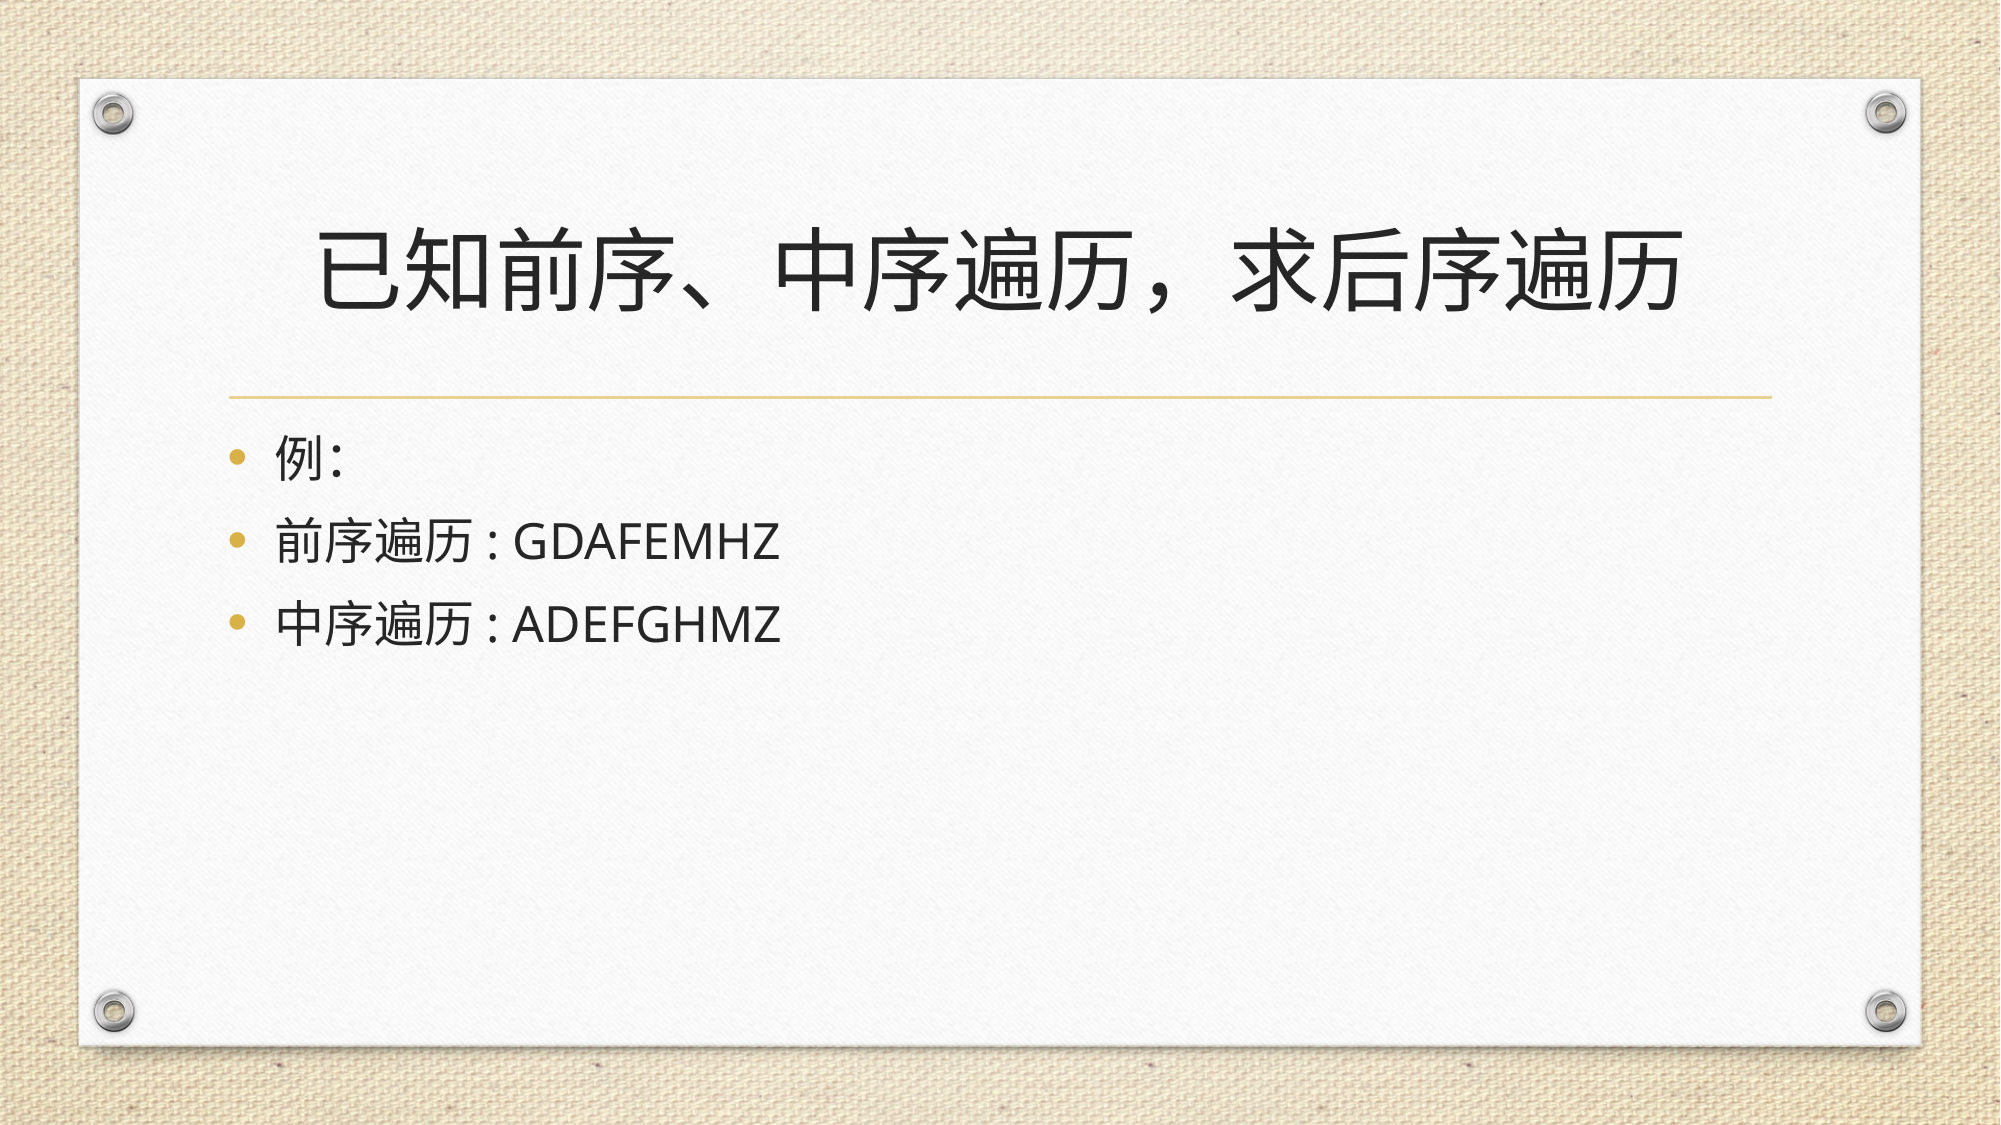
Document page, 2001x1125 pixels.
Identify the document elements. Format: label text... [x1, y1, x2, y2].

list 例： 前序遍历: GDAFEMHZ 中序遍历: ADEFGHMZ [212, 419, 1788, 964]
picture [0, 0, 2001, 1125]
title 已知前序、中序遍历，求后序遍历 [212, 161, 1788, 375]
